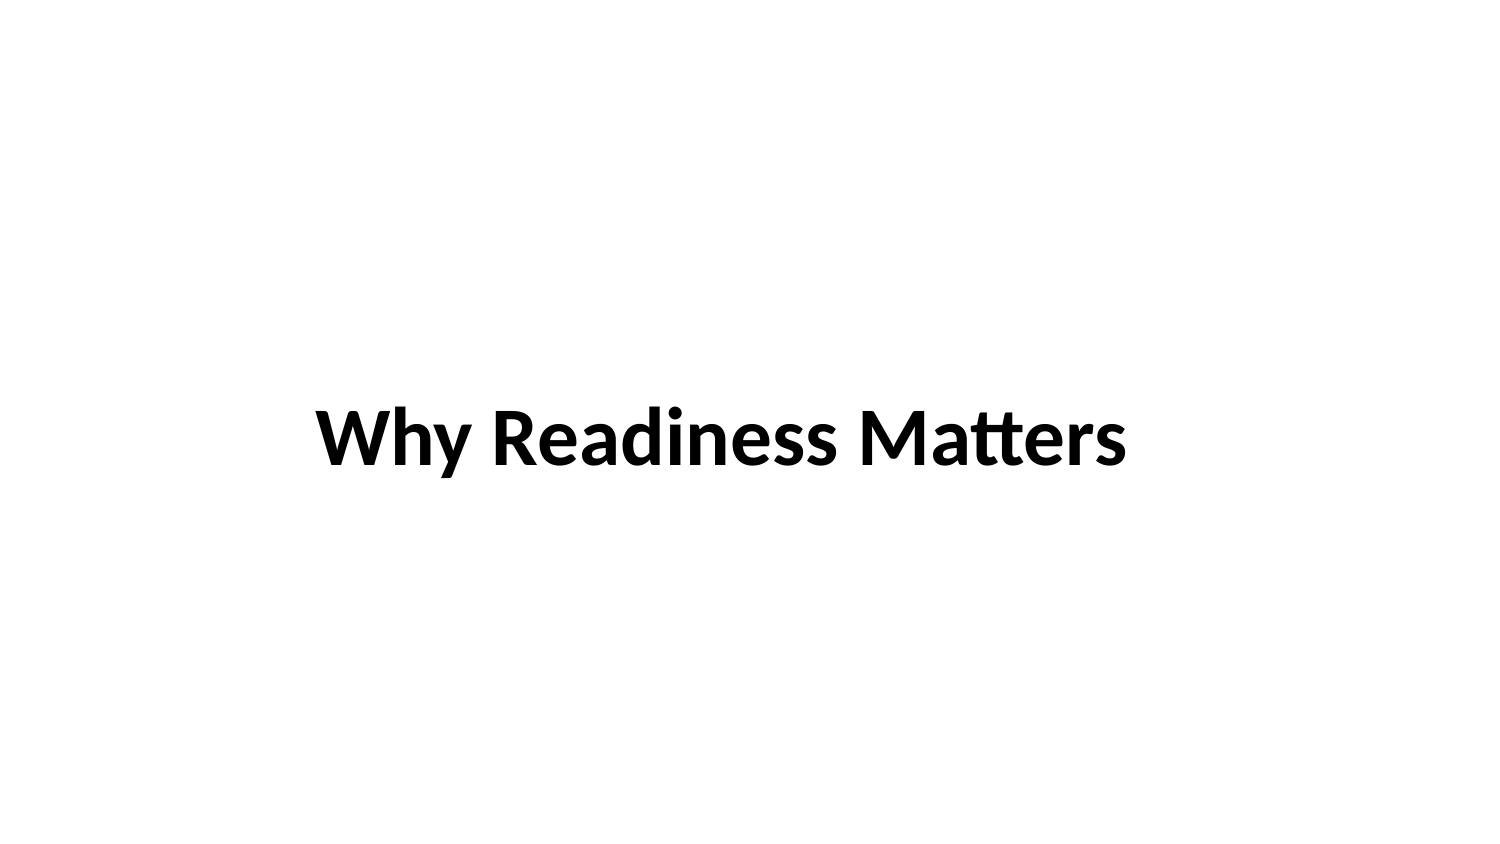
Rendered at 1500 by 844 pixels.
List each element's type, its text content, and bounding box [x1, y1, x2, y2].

text_box Why Readiness Matters [99, 377, 1344, 468]
